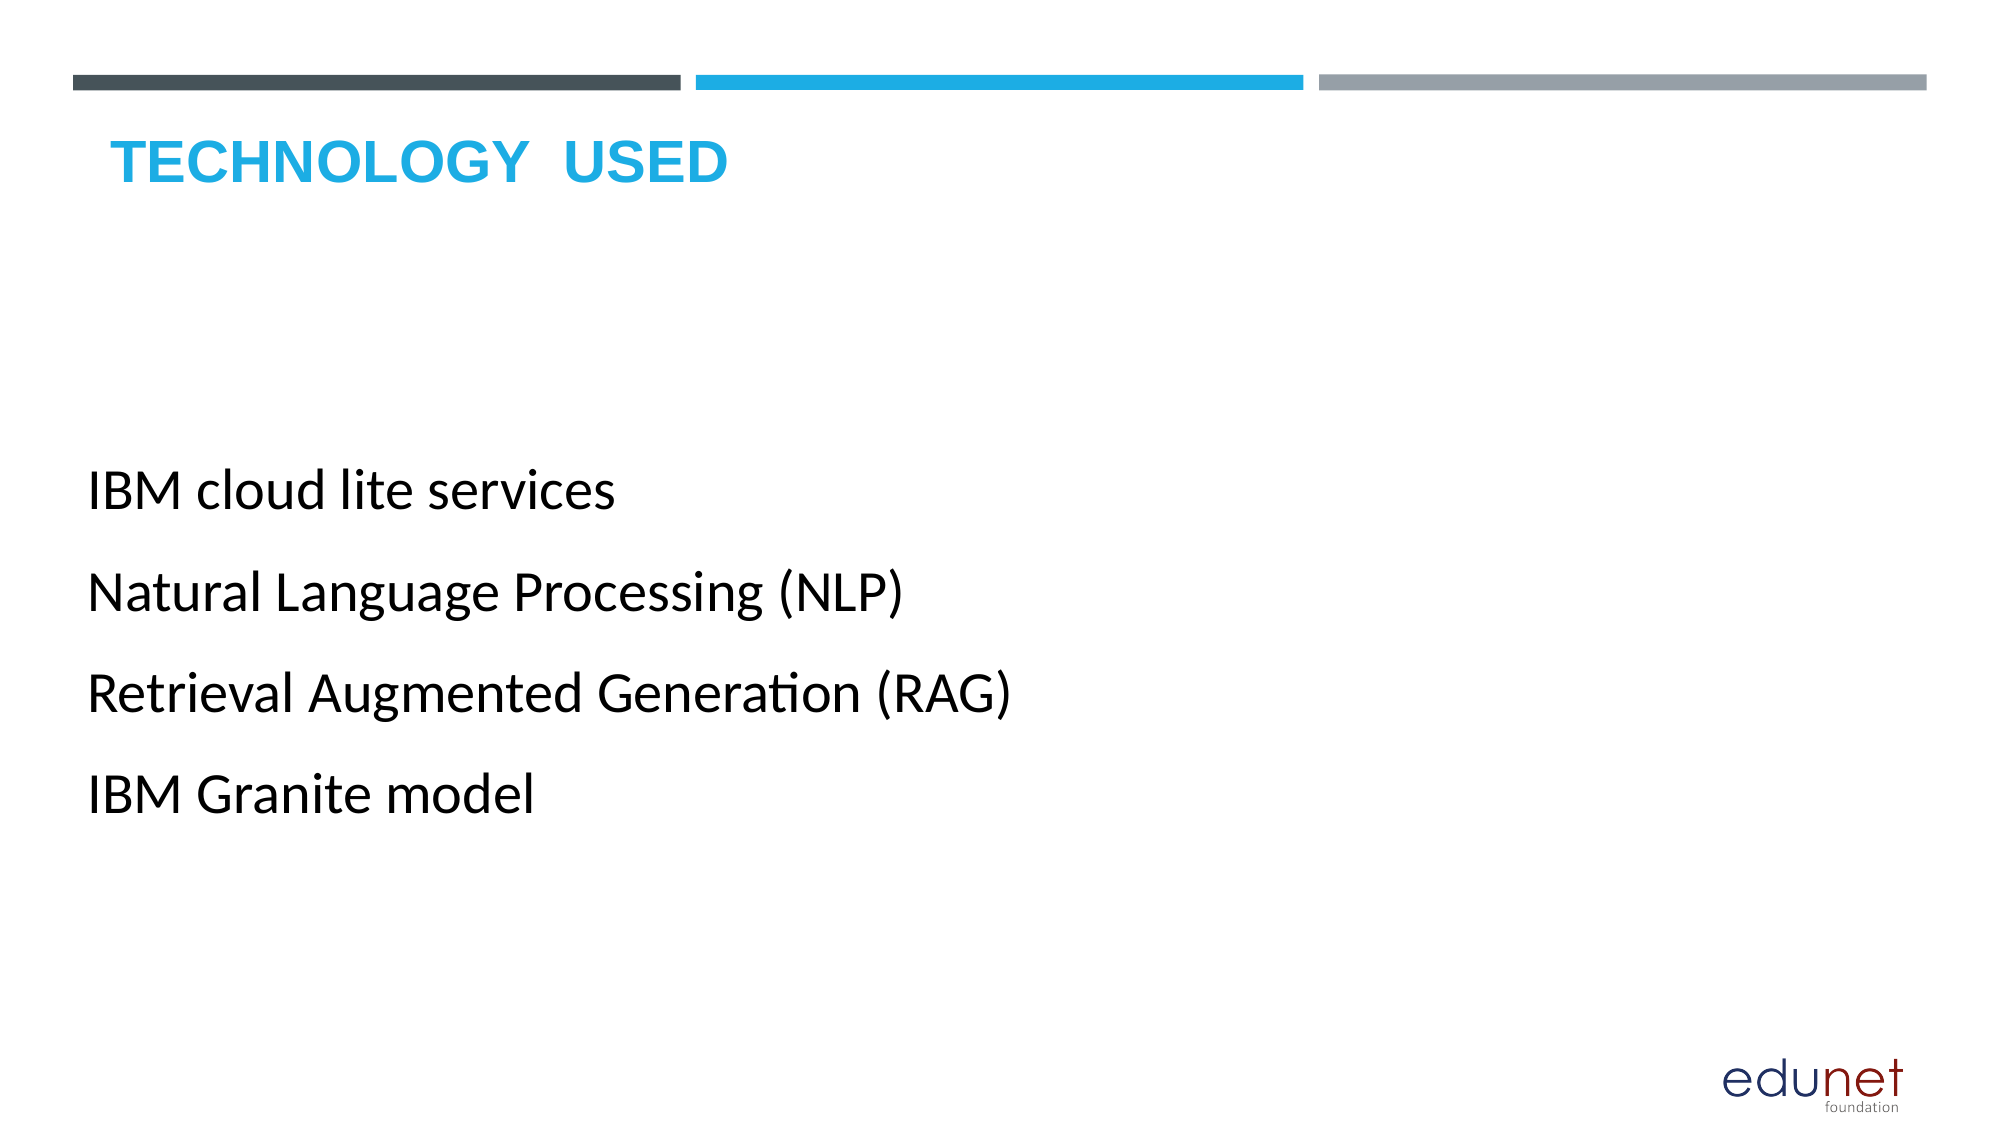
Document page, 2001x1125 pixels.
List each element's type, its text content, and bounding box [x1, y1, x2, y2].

list IBM cloud lite services Natural Language Processing (NLP) Retrieval Augmented Generation (RAG) IBM Granite model [72, 178, 1978, 1091]
picture [1719, 1091, 1905, 1116]
title TECHNOLOGY USED [95, 115, 1905, 178]
